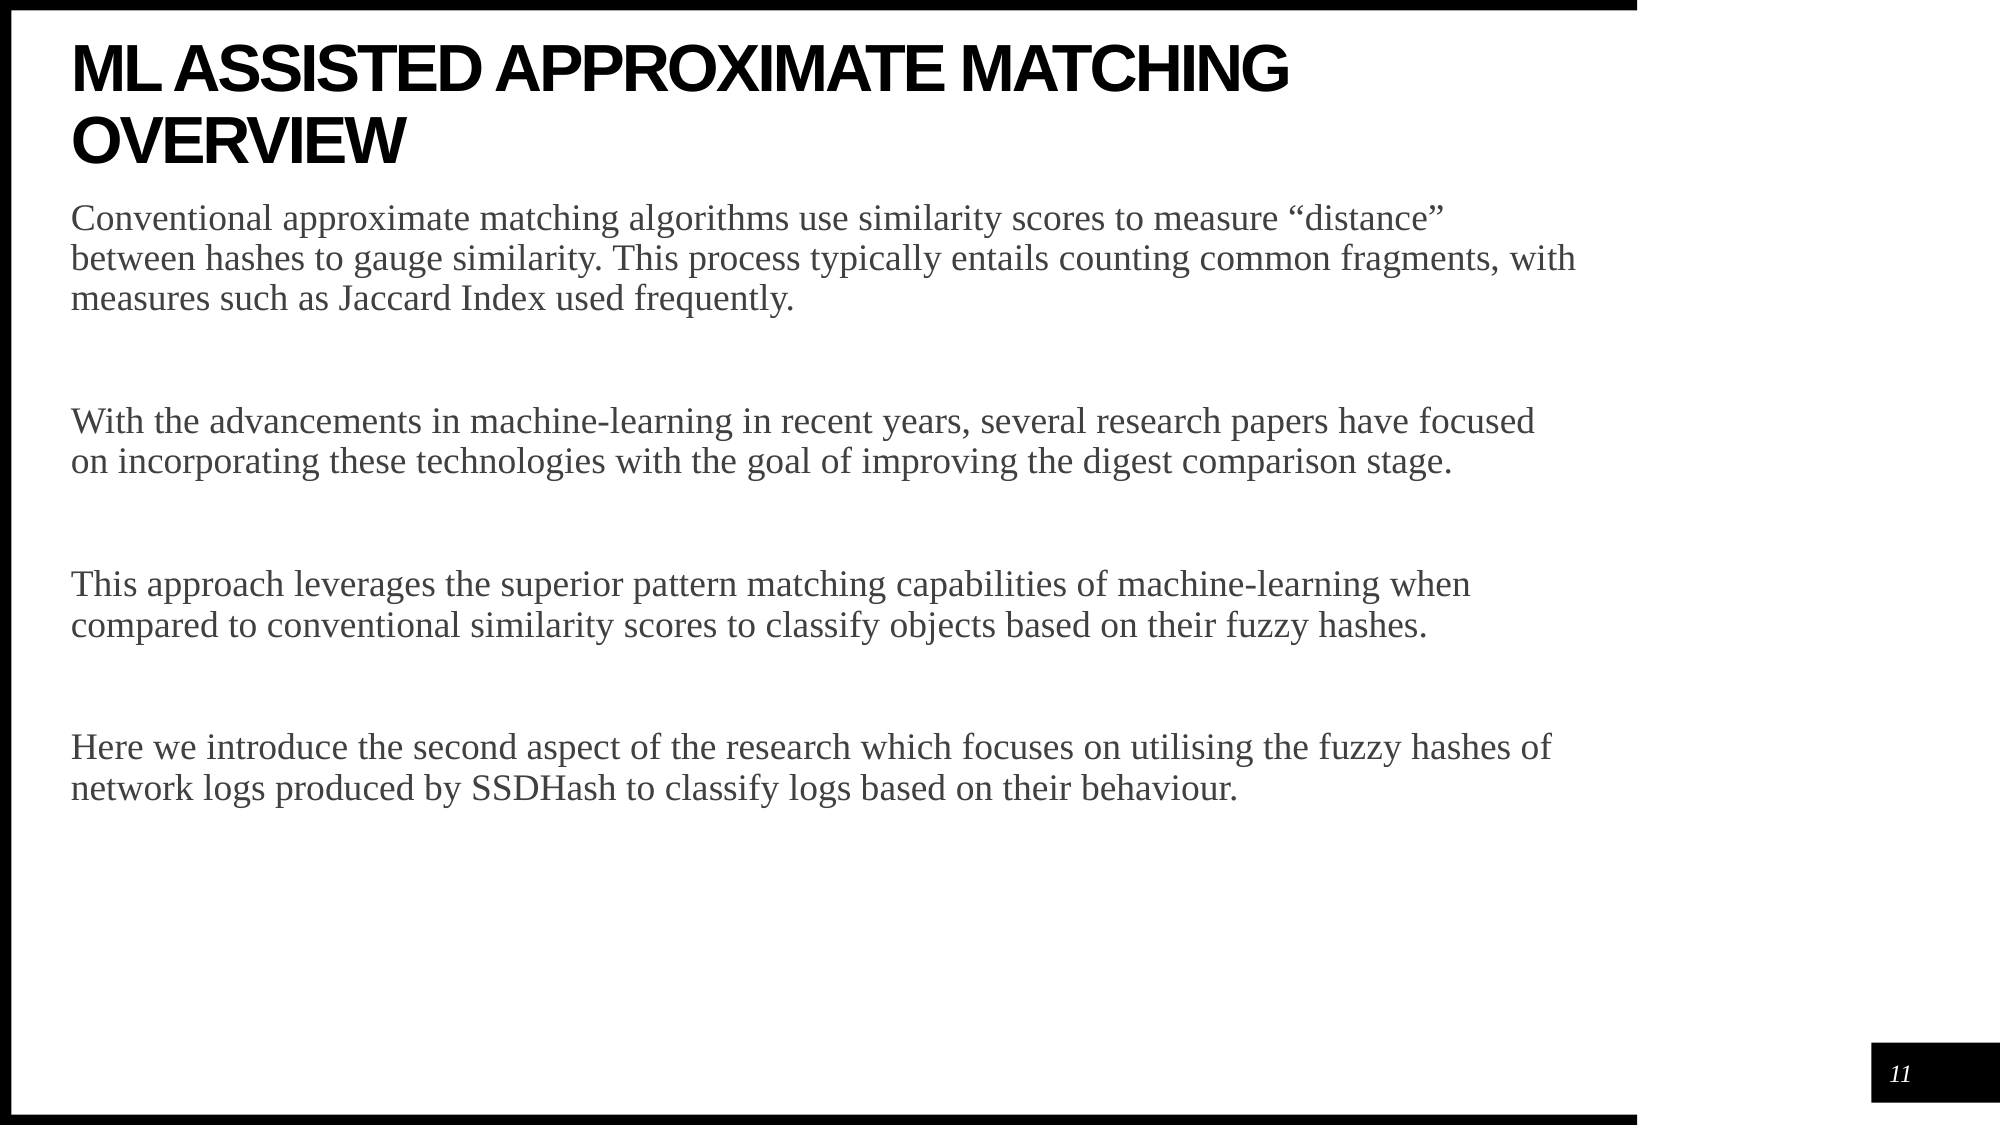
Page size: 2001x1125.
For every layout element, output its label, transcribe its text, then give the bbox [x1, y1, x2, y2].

title ML assisted approximate matching overview [70, 70, 1580, 142]
list Conventional approximate matching algorithms use similarity scores to measure “distance” between hashes to gauge similarity. This process typically entails counting common fragments, with measures such as Jaccard Index used frequently. With the advancements in machine-learning in recent years, several research papers have focused on incorporating these technologies with the goal of improving the digest comparison stage. This approach leverages the superior pattern matching capabilities of machine-learning when compared to conventional similarity scores to classify objects based on their fuzzy hashes. Here we introduce the second aspect of the research which focuses on utilising the fuzzy hashes of network logs produced by SSDHash to classify logs based on their behaviour. [70, 197, 1580, 1016]
slide_number 11 [1877, 1050, 1924, 1096]
